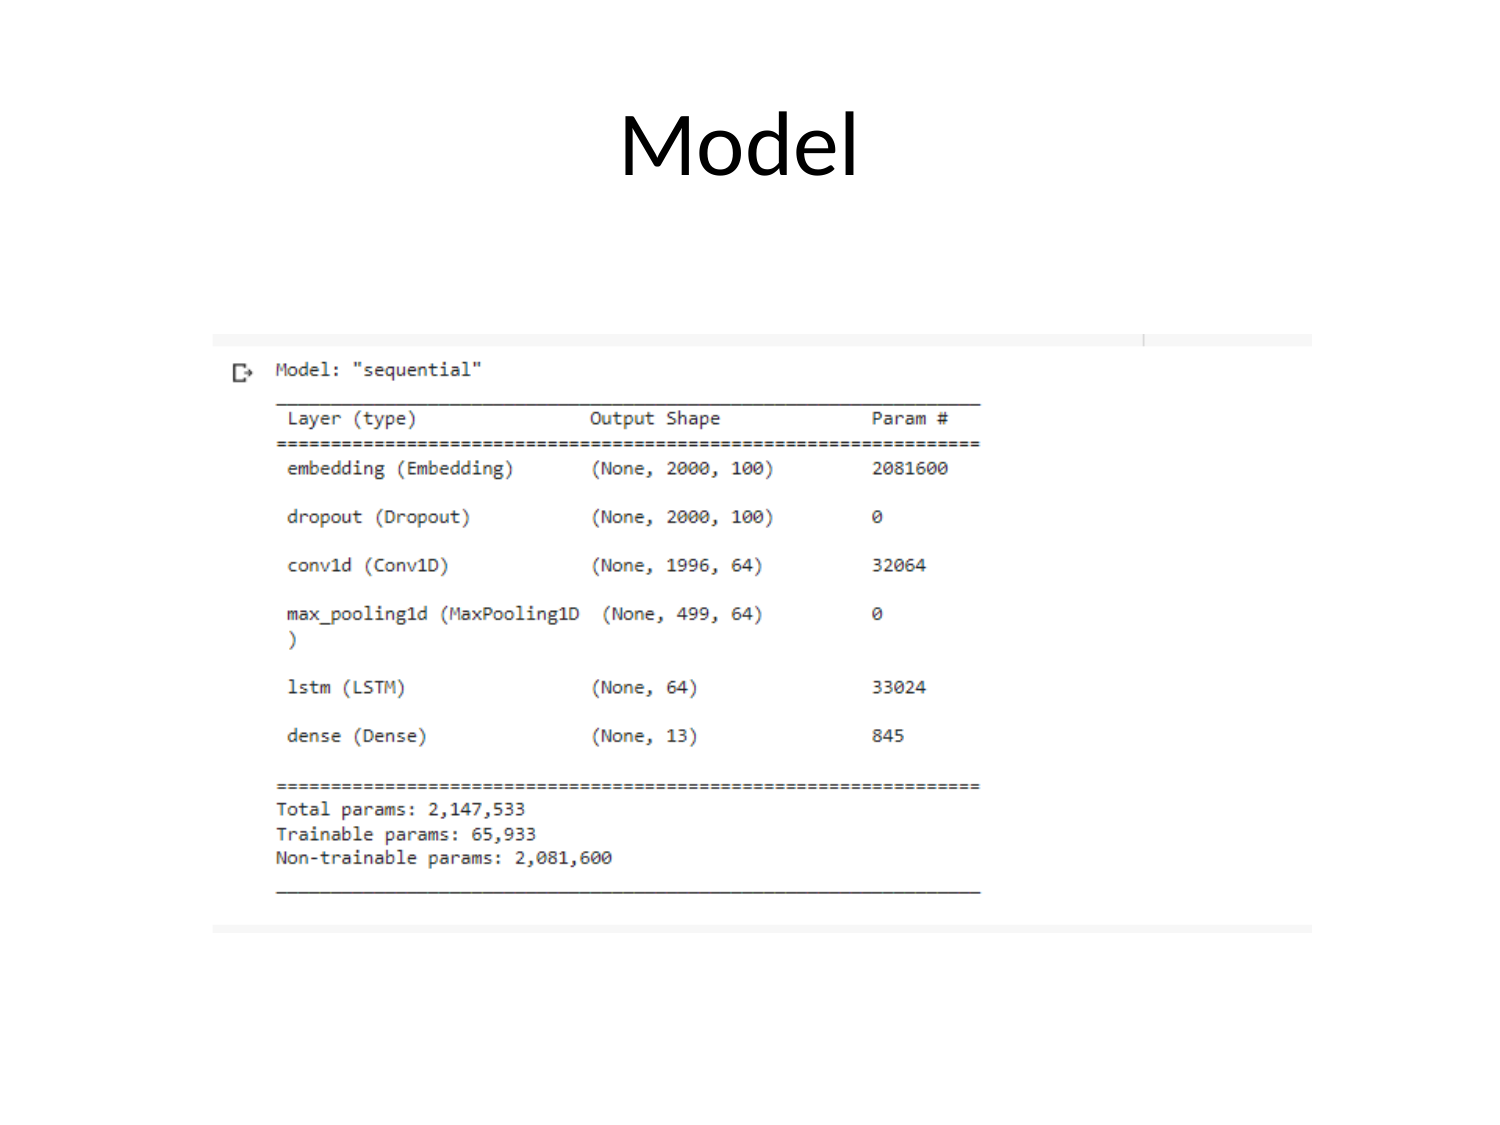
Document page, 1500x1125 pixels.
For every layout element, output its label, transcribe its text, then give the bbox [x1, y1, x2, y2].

title Model [75, 45, 1425, 233]
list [187, 334, 1312, 934]
